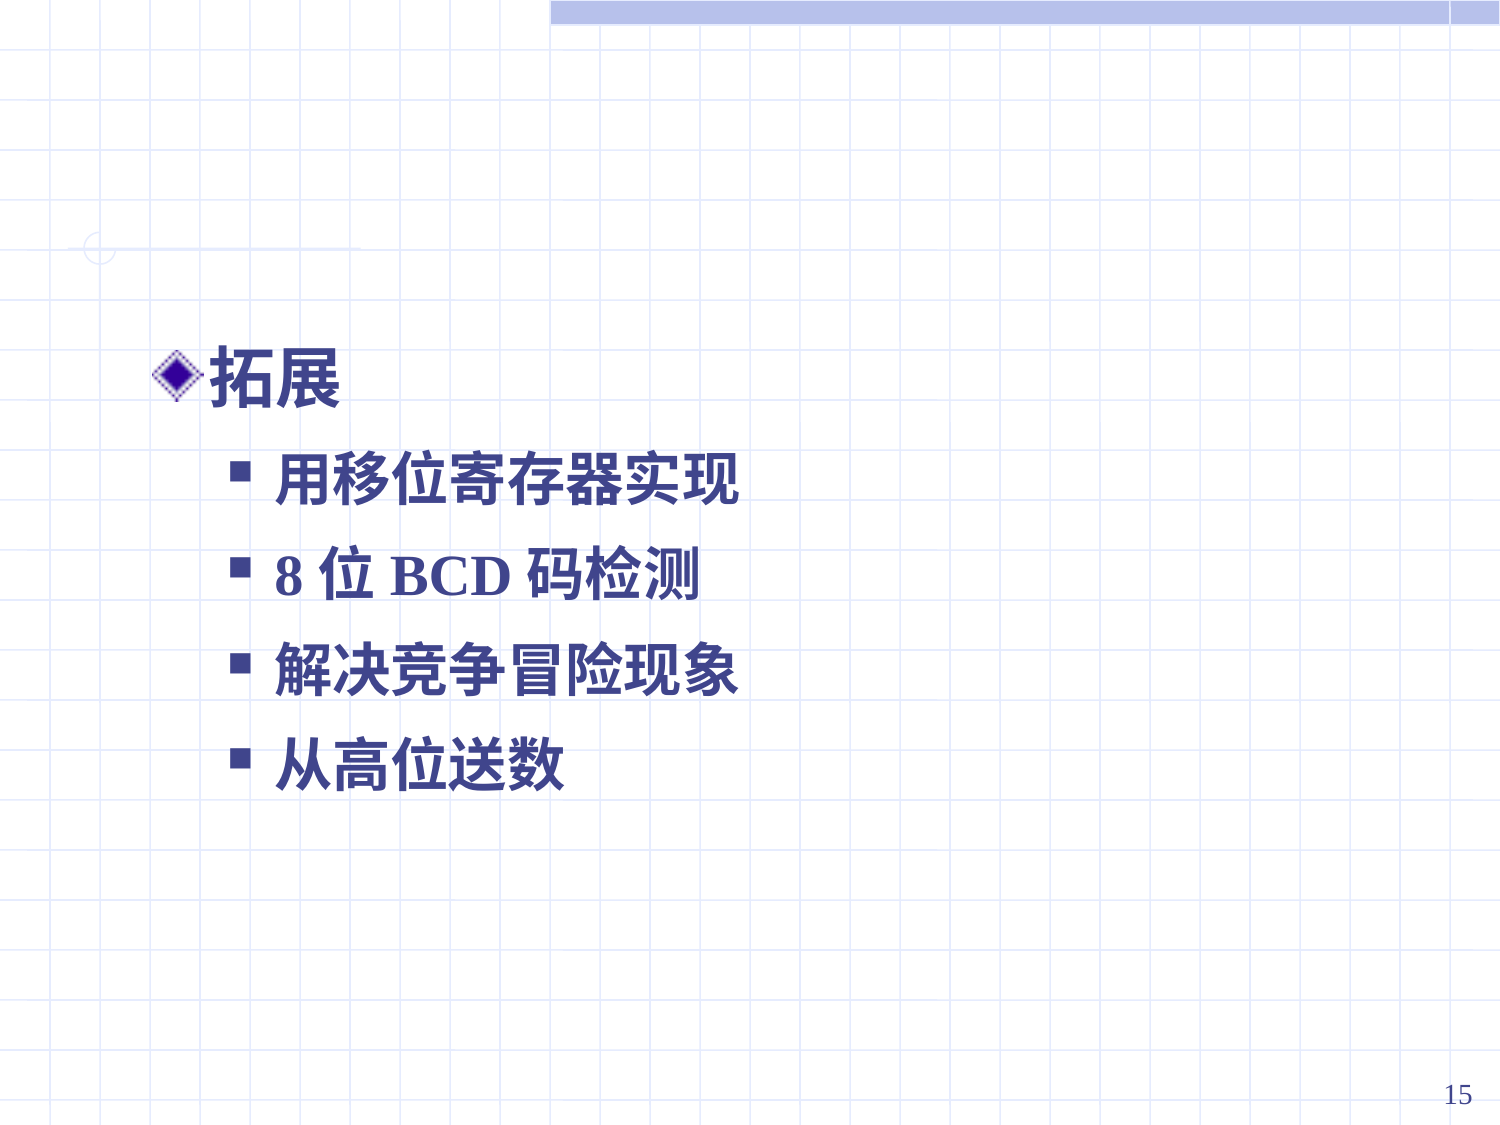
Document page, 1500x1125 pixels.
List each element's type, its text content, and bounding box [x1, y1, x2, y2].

picture [152, 350, 204, 402]
list 拓展 用移位寄存器实现 8位BCD码检测 解决竞争冒险现象 从高位送数 [137, 312, 1413, 988]
slide_number 15 [1174, 1042, 1488, 1118]
